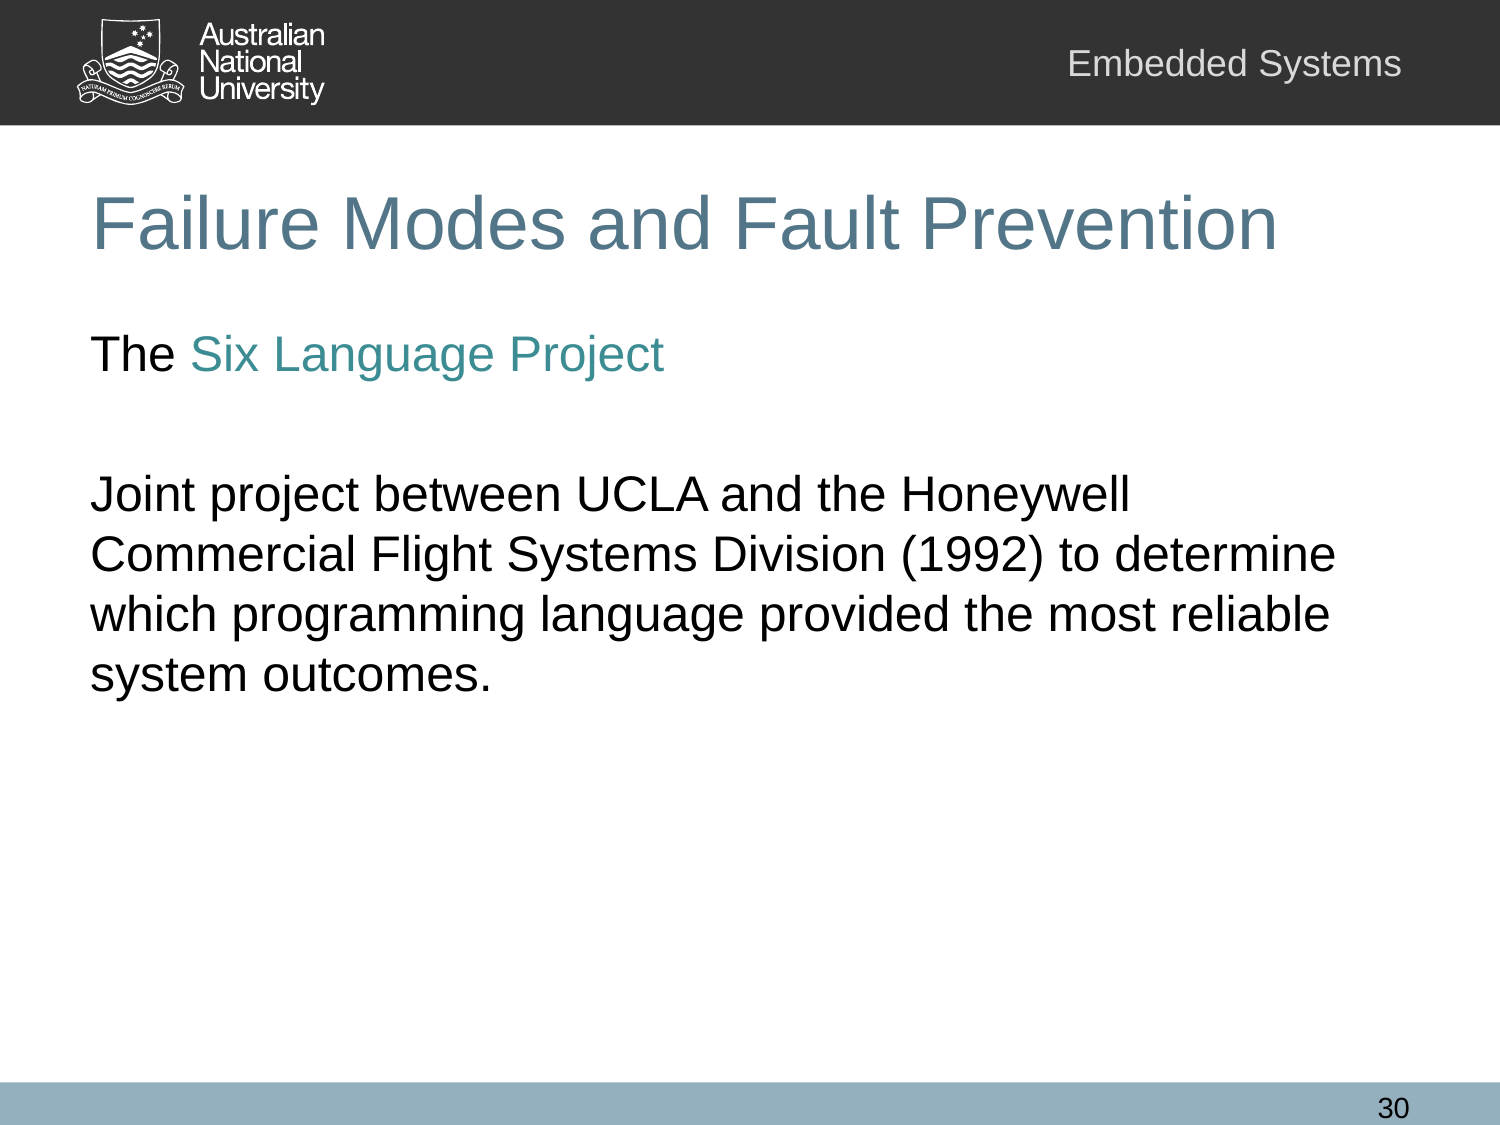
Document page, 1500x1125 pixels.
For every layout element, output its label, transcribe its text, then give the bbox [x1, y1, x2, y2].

title Failure Modes and Fault Prevention [76, 125, 1428, 314]
slide_number 30 [1328, 1082, 1426, 1118]
list The Six Language Project Joint project between UCLA and the Honeywell Commercial Flight Systems Division (1992) to determine which programming language provided the most reliable system outcomes. [74, 314, 1426, 1006]
